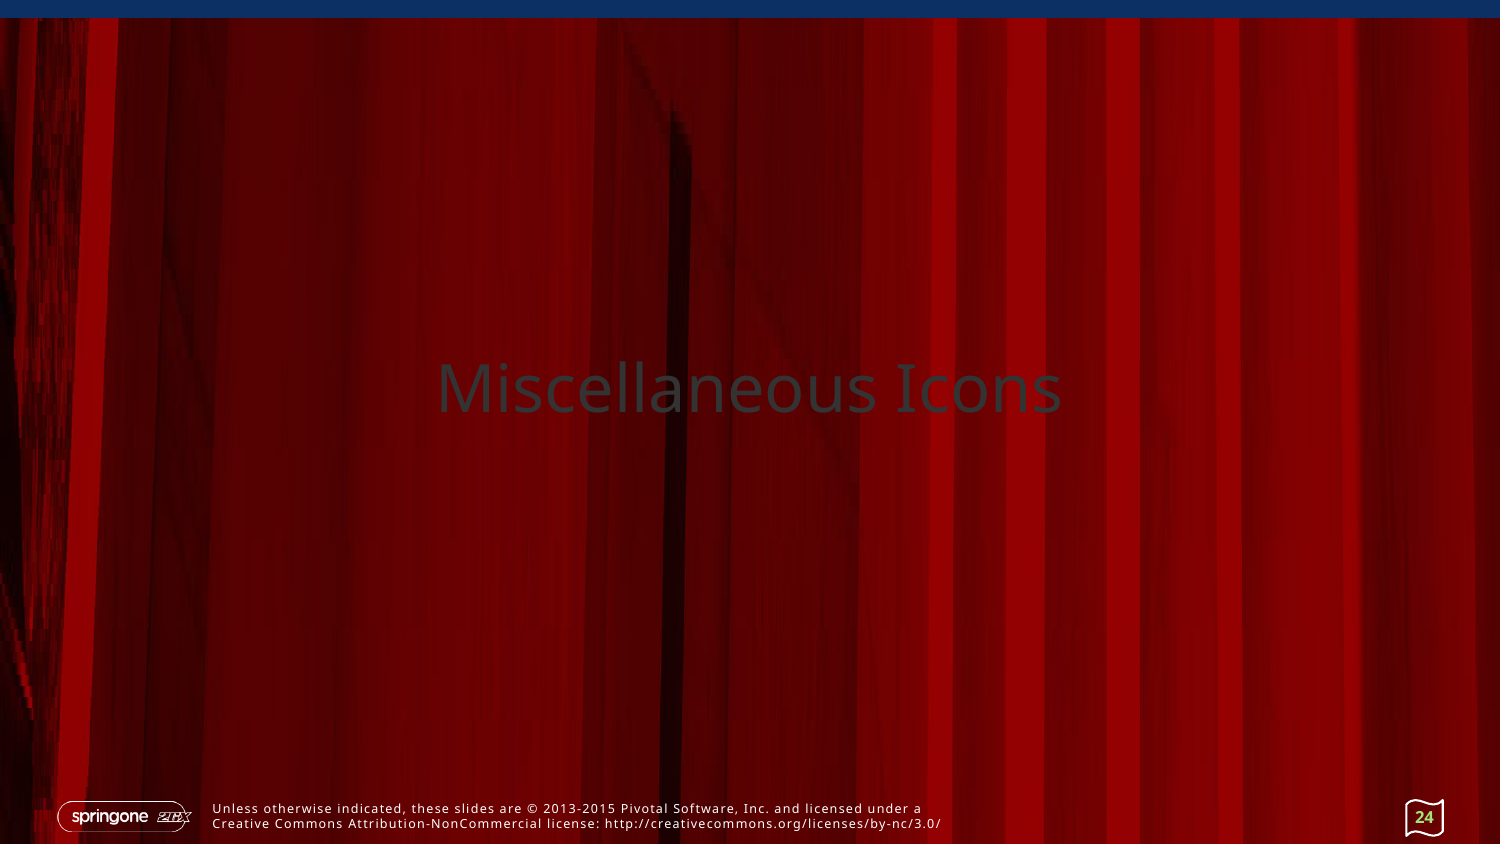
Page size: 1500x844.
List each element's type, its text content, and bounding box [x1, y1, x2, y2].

picture [0, 18, 1500, 844]
title Miscellaneous Icons [56, 334, 1444, 439]
slide_number 24 [1402, 795, 1447, 841]
